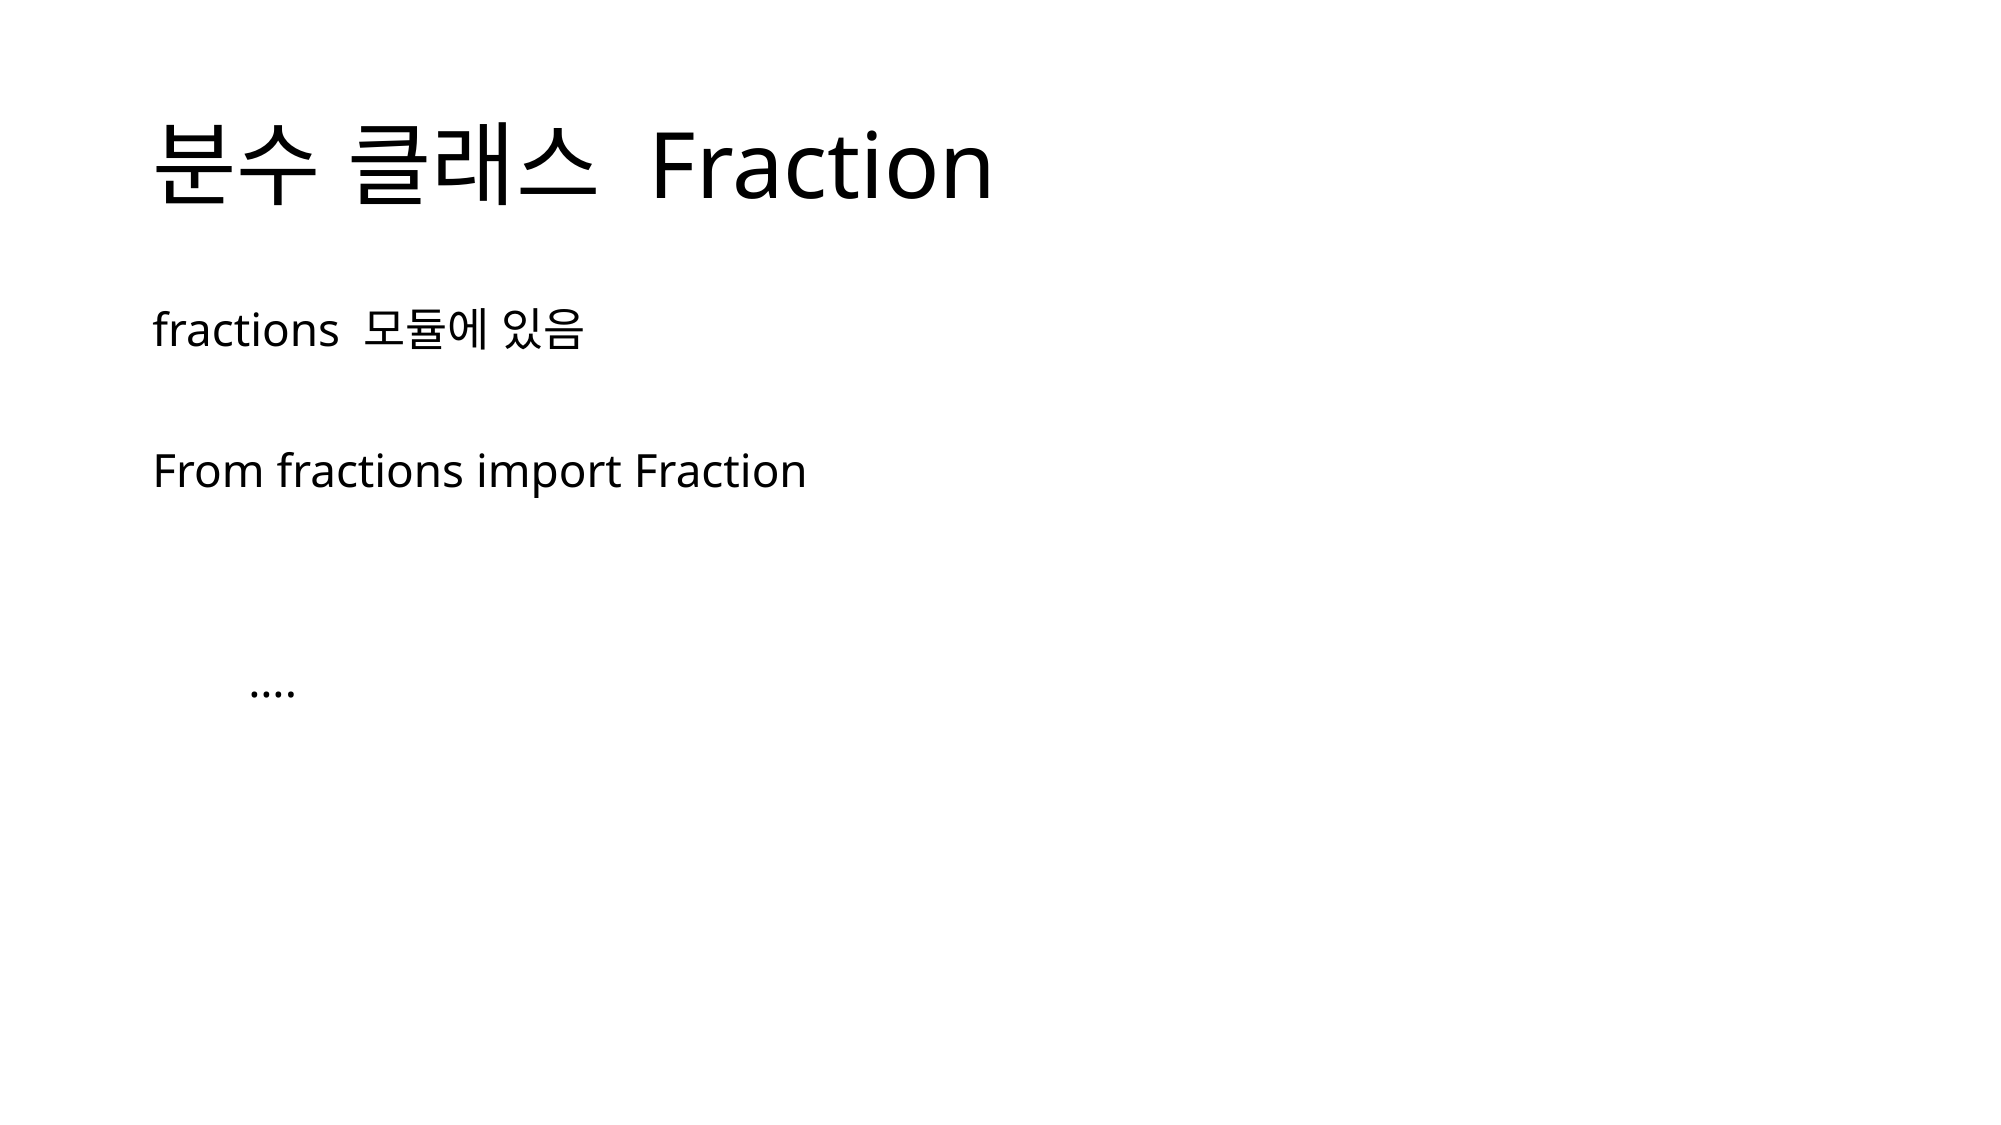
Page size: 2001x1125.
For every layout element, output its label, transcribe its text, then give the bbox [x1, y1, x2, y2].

title 분수 클래스 Fraction [137, 59, 1863, 278]
list fractions 모듈에 있음 From fractions import Fraction …. [137, 299, 1863, 1014]
